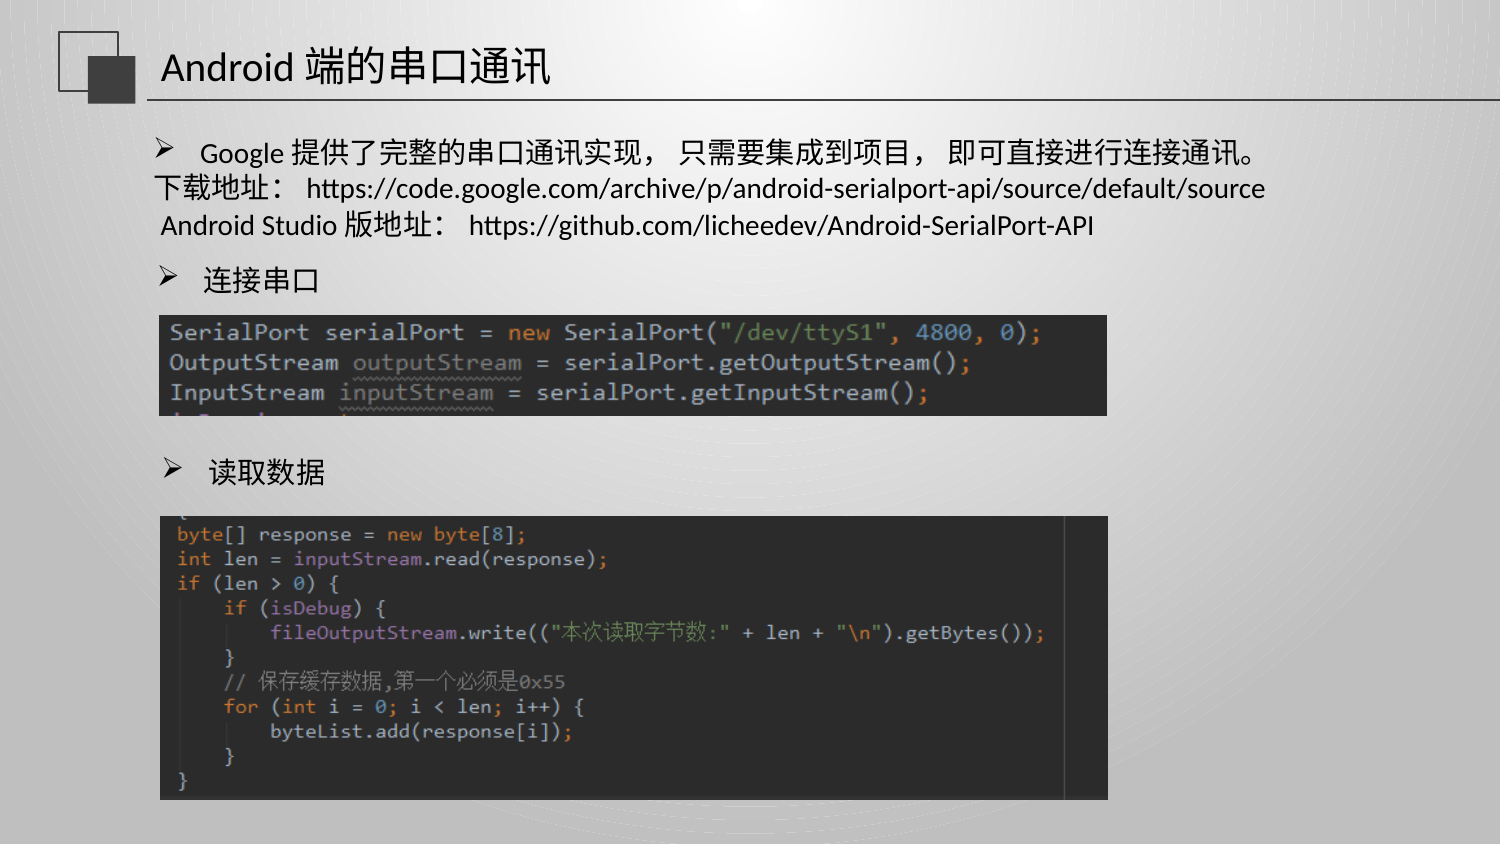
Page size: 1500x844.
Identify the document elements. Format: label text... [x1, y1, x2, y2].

text_box Android Studio版地址：https://github.com/licheedev/Android-SerialPort-API [145, 198, 1412, 249]
picture [159, 315, 1107, 416]
text_box 连接串口 [142, 255, 336, 305]
title Android端的串口通讯 [145, 32, 680, 97]
text_box Google提供了完整的串口通讯实现， 只需要集成到项目， 即可直接进行连接通讯。 下载地址：https://code.google.com/archive/p/android-serialport-api/source/default/source [138, 126, 1404, 212]
text_box 读取数据 [146, 446, 341, 497]
picture [160, 516, 1108, 801]
